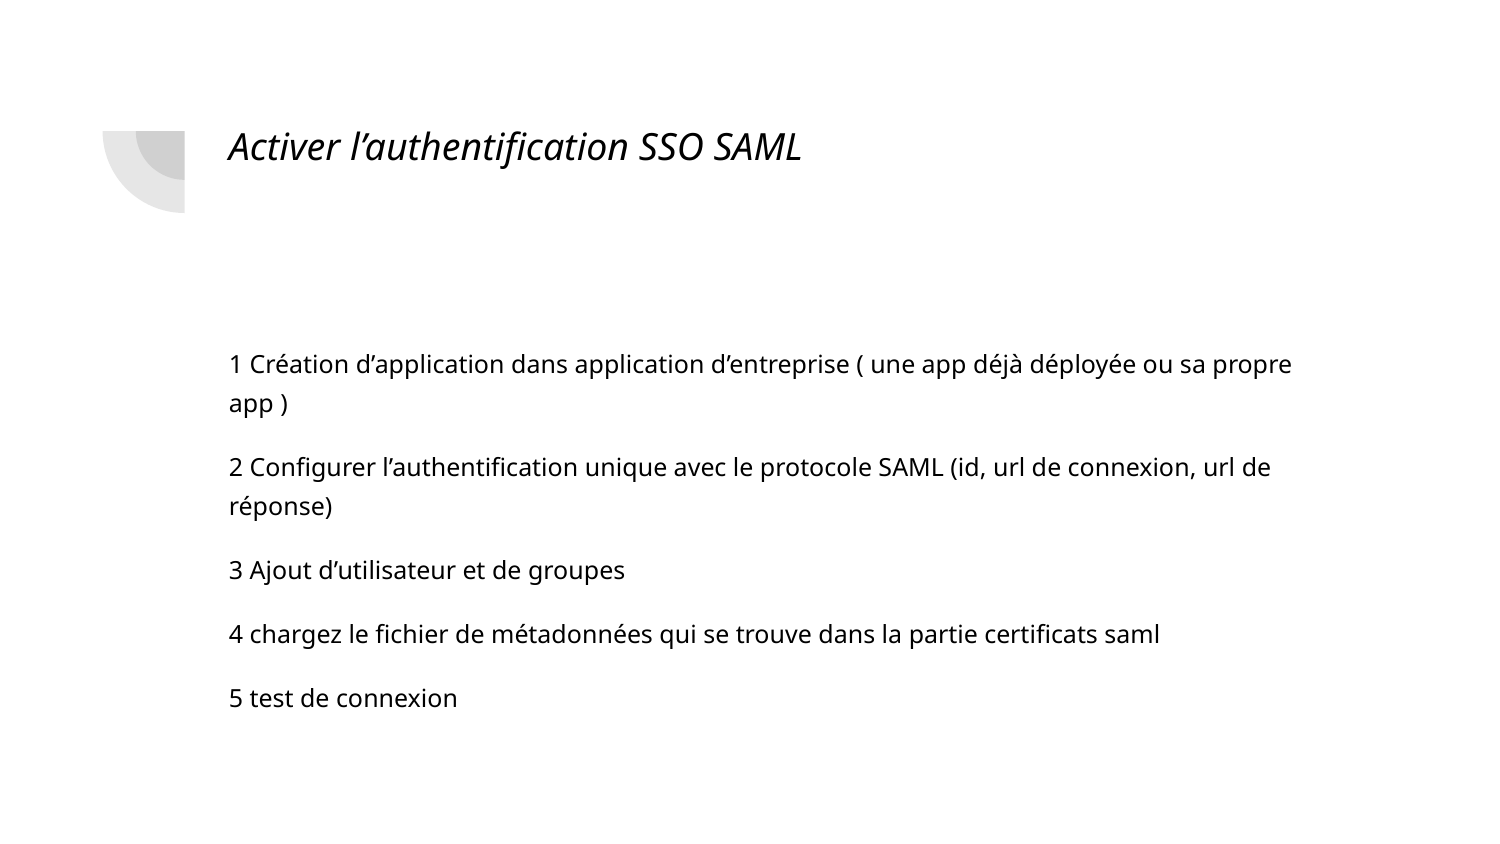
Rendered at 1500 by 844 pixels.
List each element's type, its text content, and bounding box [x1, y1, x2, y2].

title Activer l’authentification SSO SAML [213, 98, 1368, 263]
list 1 Création d’application dans application d’entreprise ( une app déjà déployée ou sa propre app ) 2 Configurer l’authentification unique avec le protocole SAML (id, url de connexion, url de réponse) 3 Ajout d’utilisateur et de groupes 4 chargez le fichier de métadonnées qui se trouve dans la partie certificats saml 5 test de connexion [213, 326, 1368, 744]
